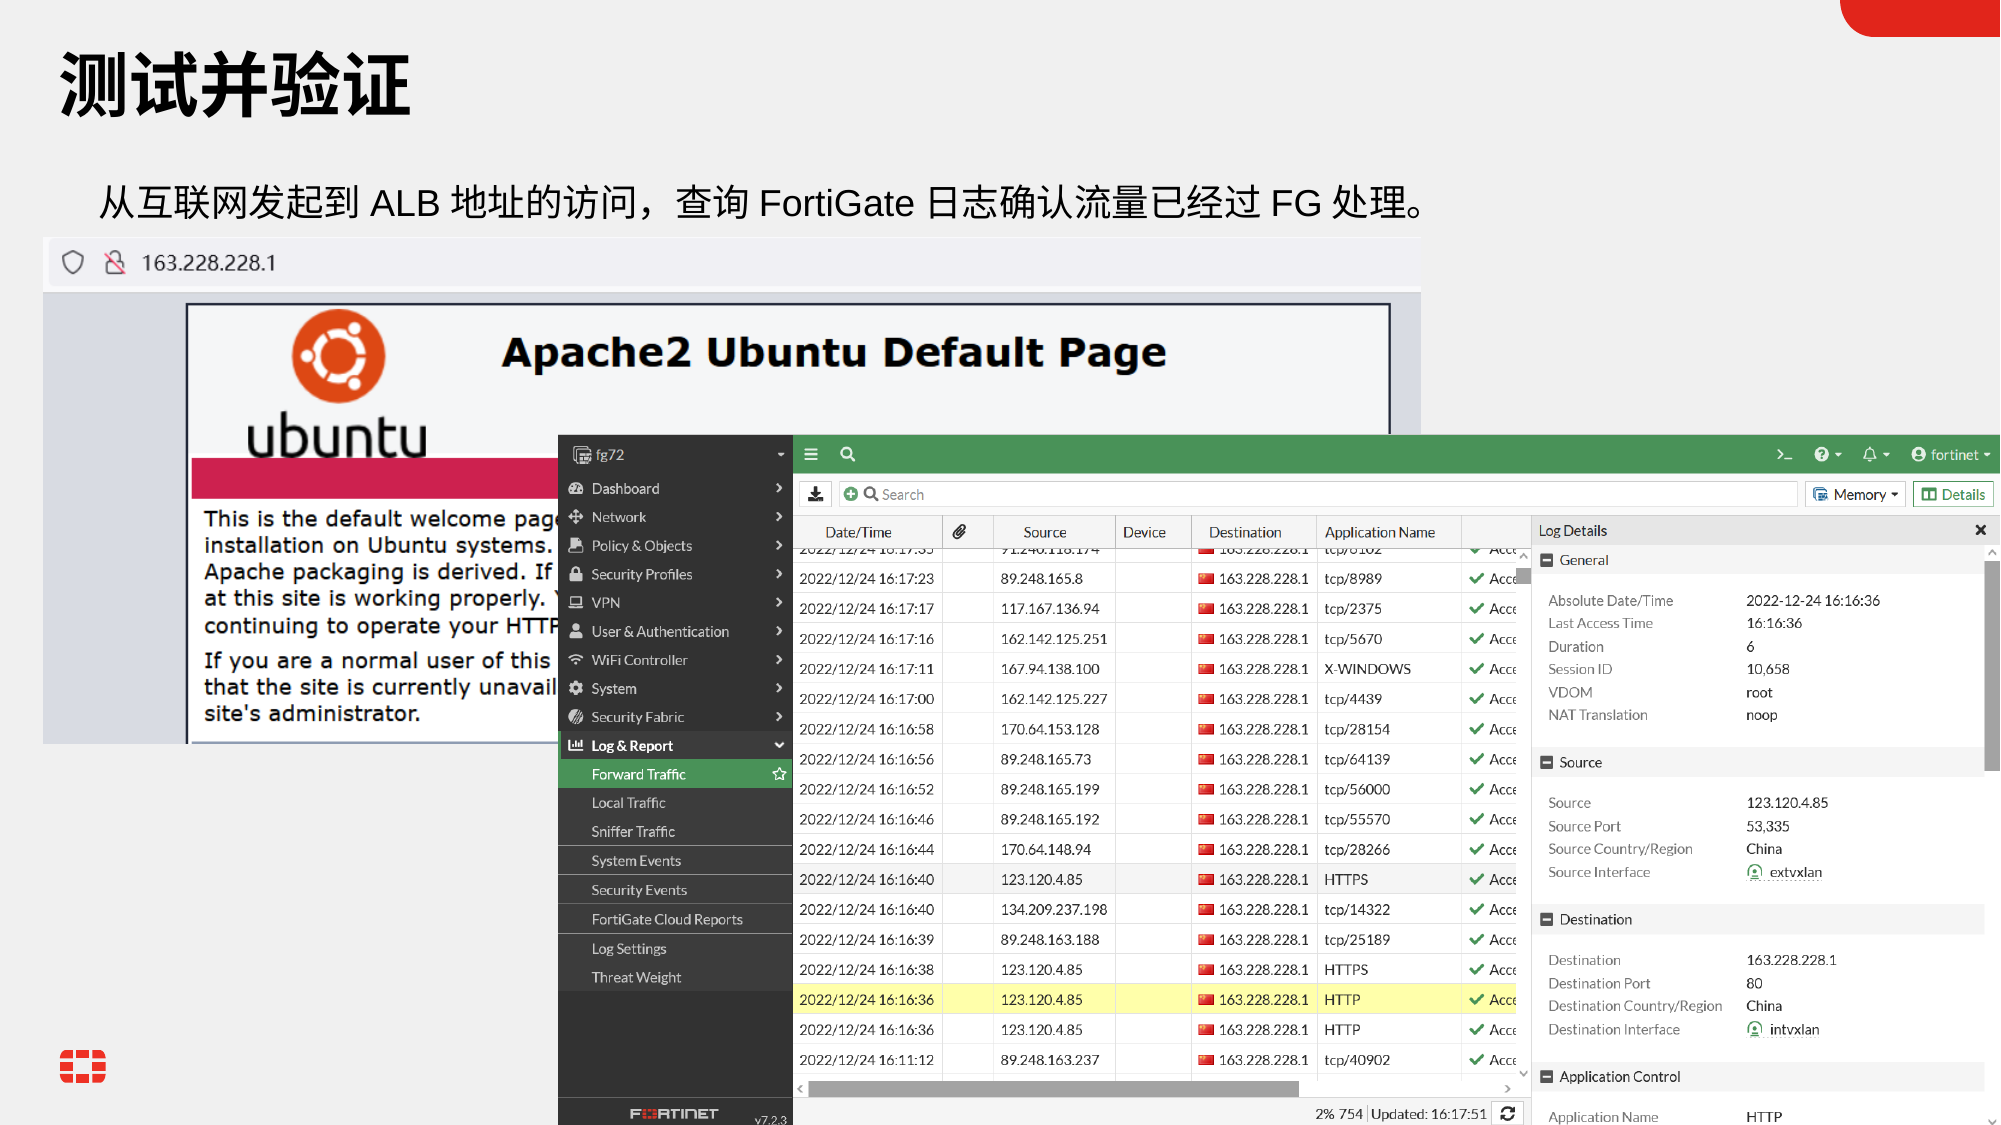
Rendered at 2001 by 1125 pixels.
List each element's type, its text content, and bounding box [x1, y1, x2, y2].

title 测试并验证 [43, 28, 1822, 148]
text_box 从互联网发起到ALB地址的访问，查询FortiGate日志确认流量已经过FG处理。 [84, 176, 1746, 233]
picture [43, 237, 2000, 1125]
